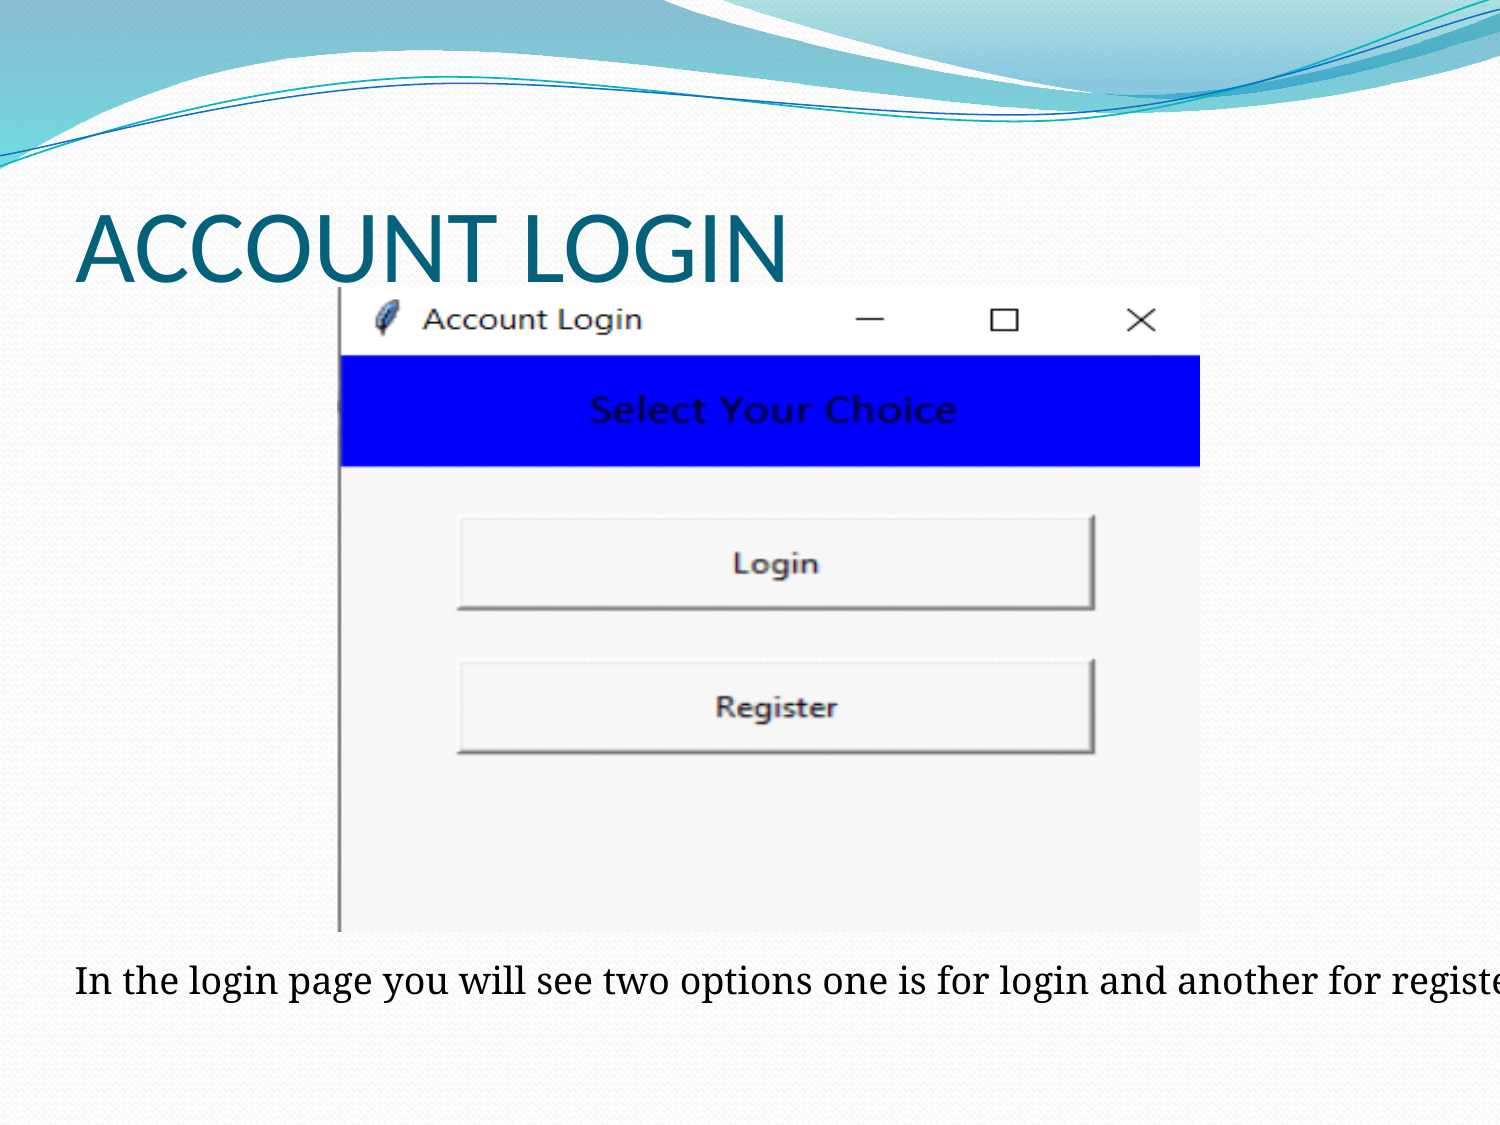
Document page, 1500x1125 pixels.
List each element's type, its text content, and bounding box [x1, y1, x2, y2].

text_box In the login page you will see two options one is for login and another for register [59, 949, 1500, 1010]
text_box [337, 287, 1201, 932]
title ACCOUNT LOGIN [75, 115, 1438, 303]
